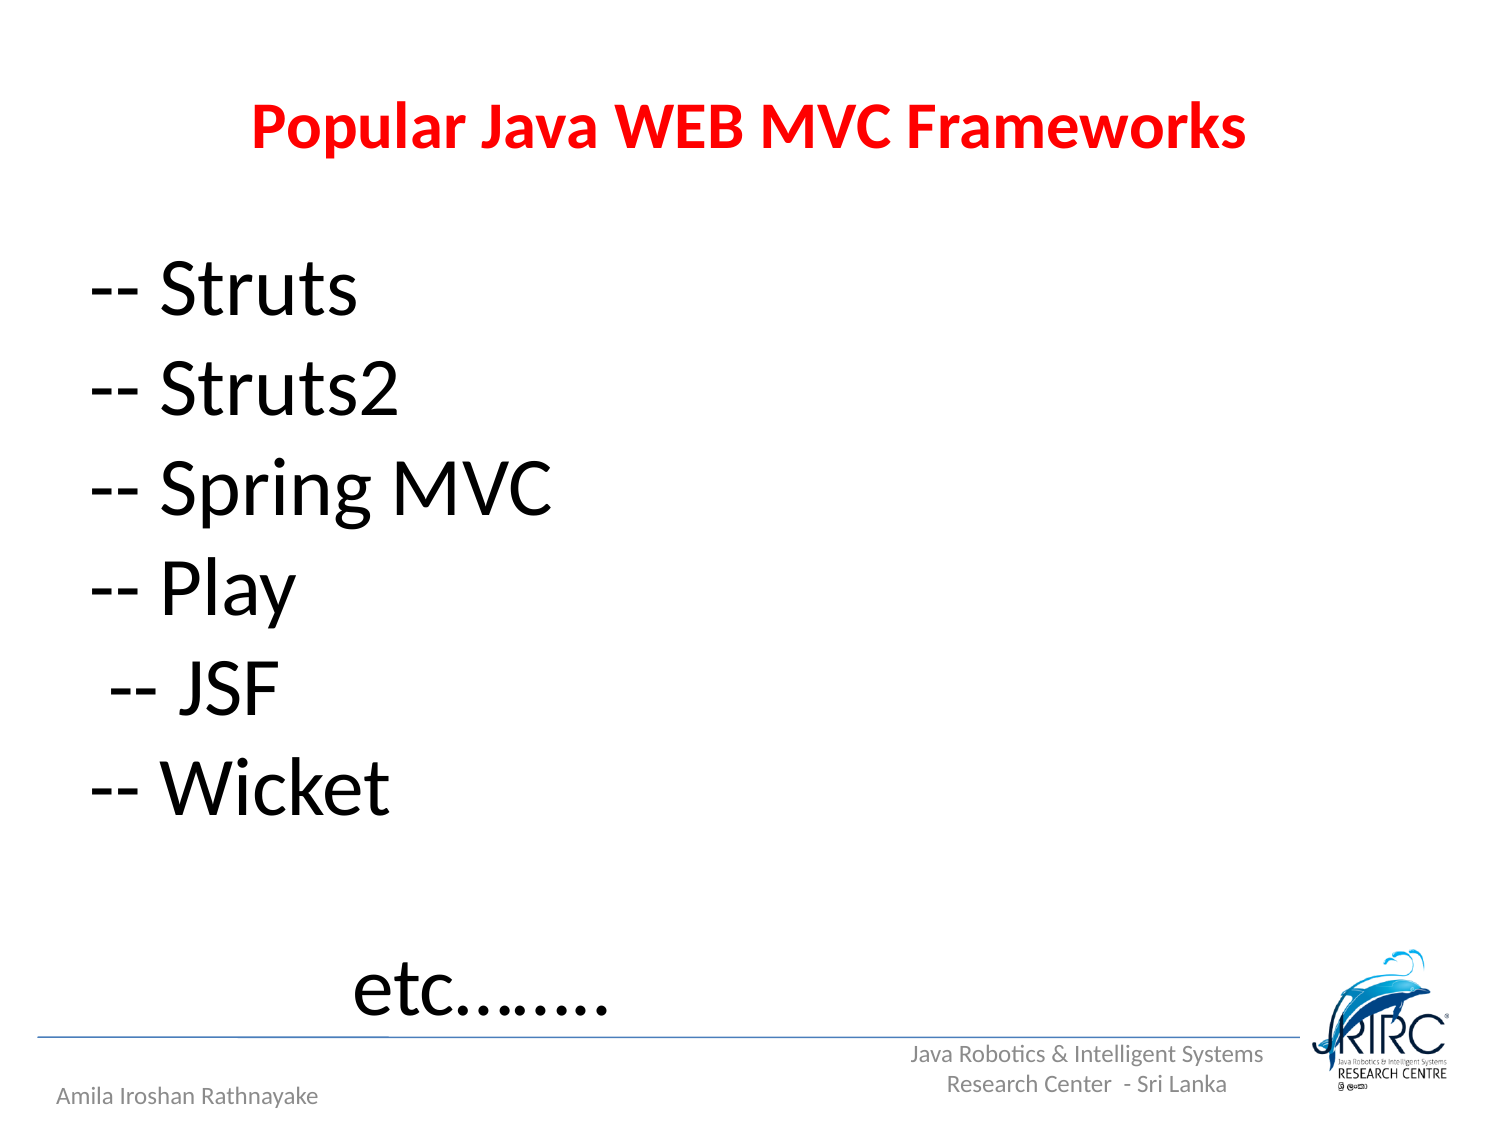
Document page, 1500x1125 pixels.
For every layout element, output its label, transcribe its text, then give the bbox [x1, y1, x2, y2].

text_box Popular Java WEB MVC Frameworks [0, 74, 1500, 170]
picture [1312, 949, 1450, 1091]
text_box -- Struts -- Struts2 -- Spring MVC -- Play -- JSF -- Wicket etc…….. [74, 224, 1288, 1035]
text_box Amila Iroshan Rathnayake [0, 1065, 425, 1125]
footer Java Robotics & Intelligent Systems Research Center - Sri Lanka [849, 1037, 1310, 1098]
